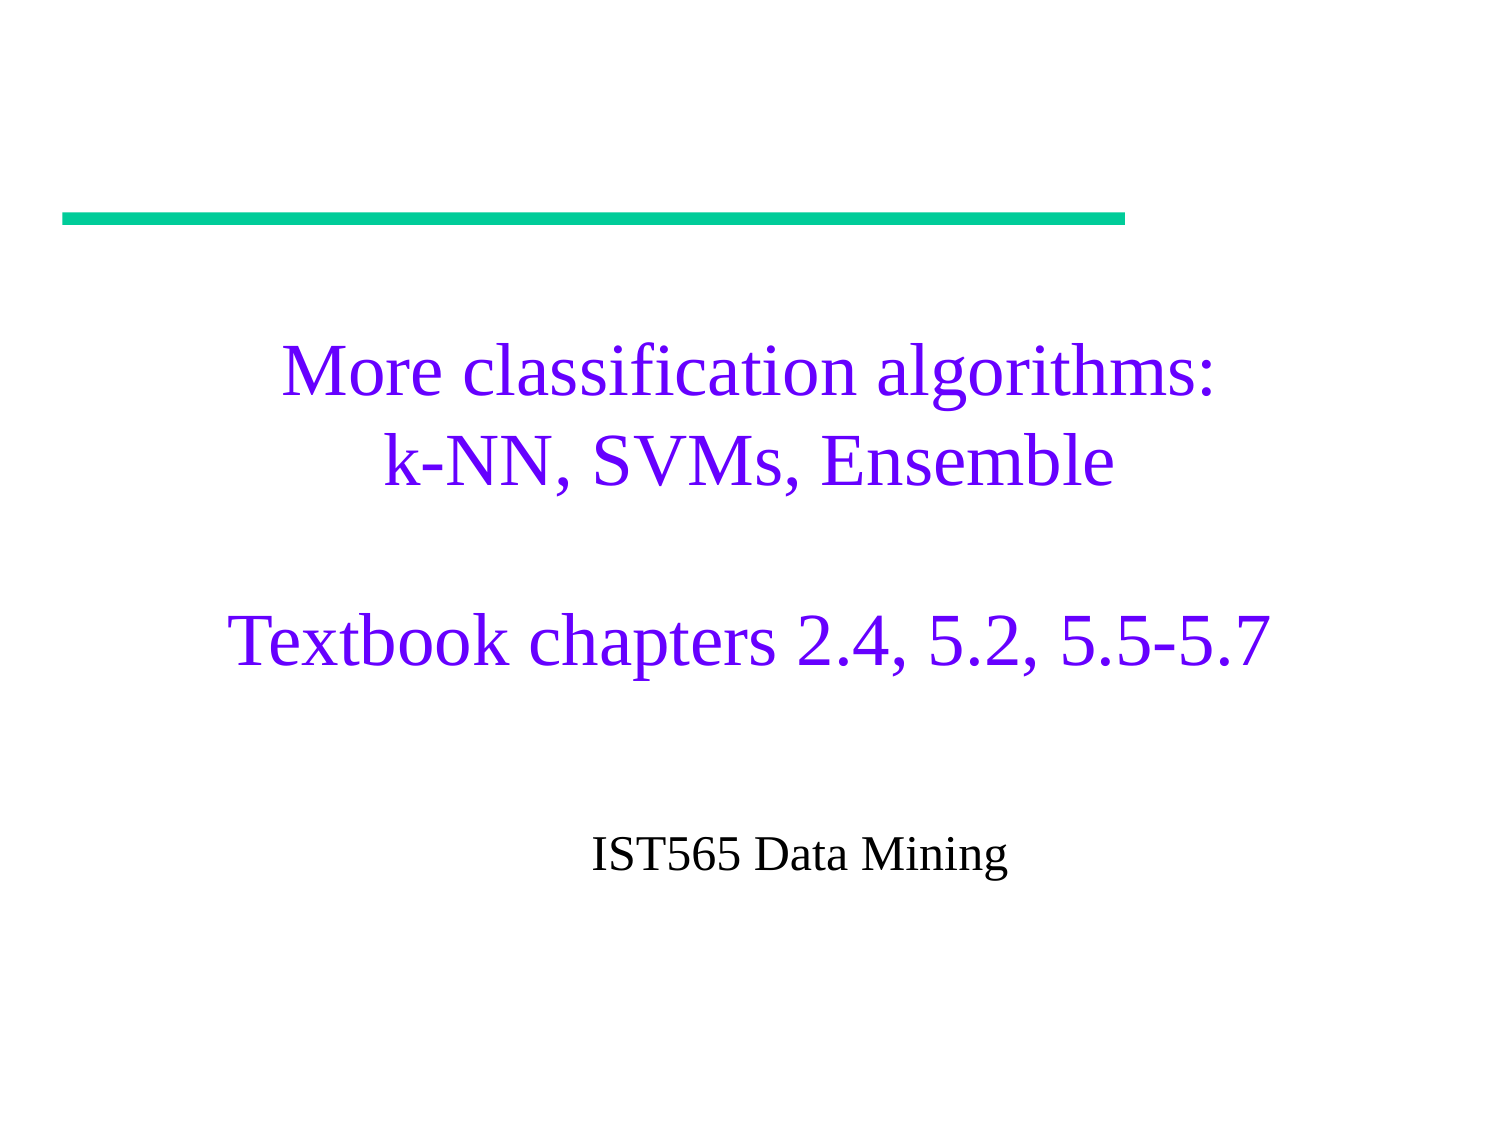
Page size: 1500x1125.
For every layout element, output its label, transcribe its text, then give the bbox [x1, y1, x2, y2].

subtitle IST565 Data Mining [237, 812, 1363, 938]
title More classification algorithms: k-NN, SVMs, Ensemble Textbook chapters 2.4, 5.2, 5.5-5.7 [112, 274, 1388, 726]
